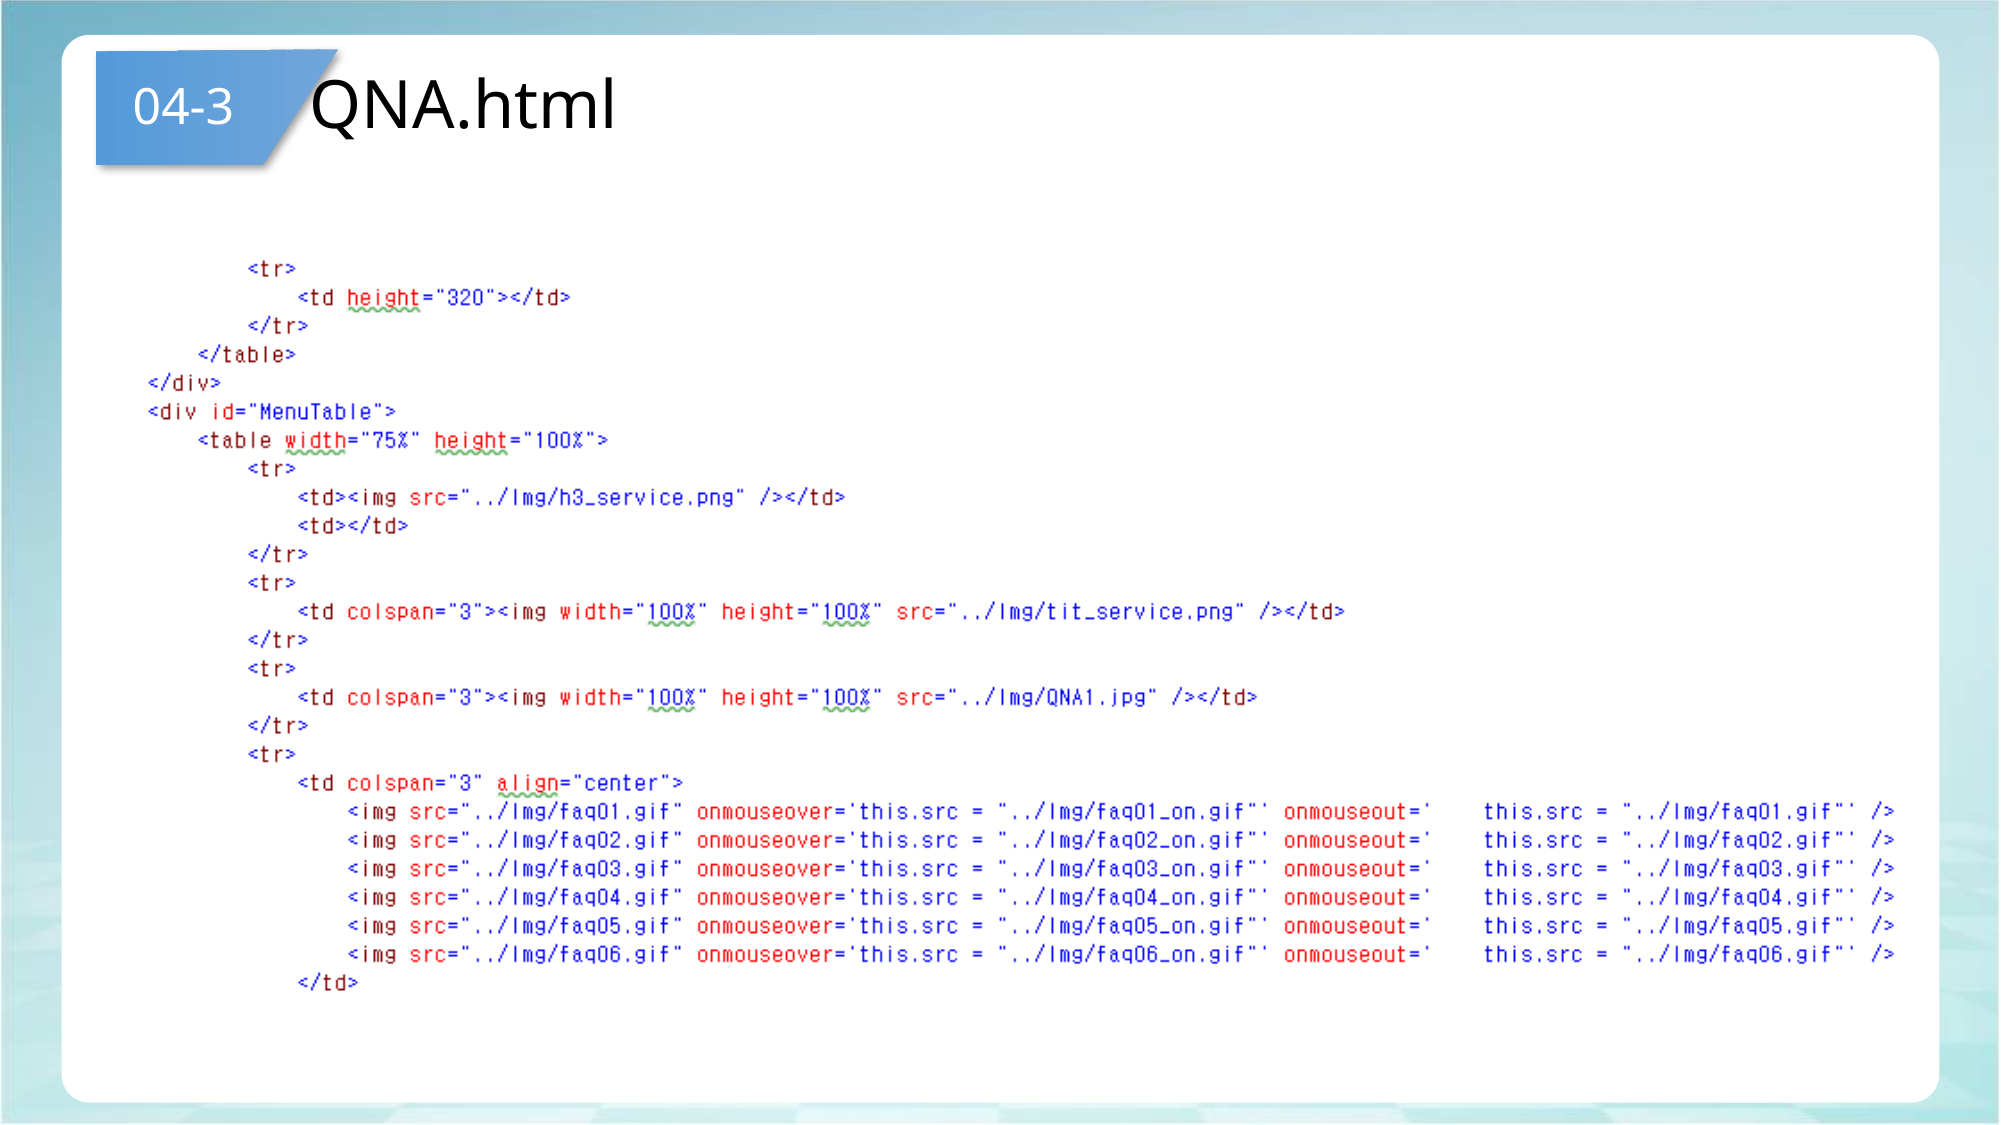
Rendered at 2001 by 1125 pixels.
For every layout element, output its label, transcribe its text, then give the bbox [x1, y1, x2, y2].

picture [0, 0, 2001, 1125]
text_box 04-3 [117, 67, 319, 142]
title QNA.html [294, 49, 1863, 165]
